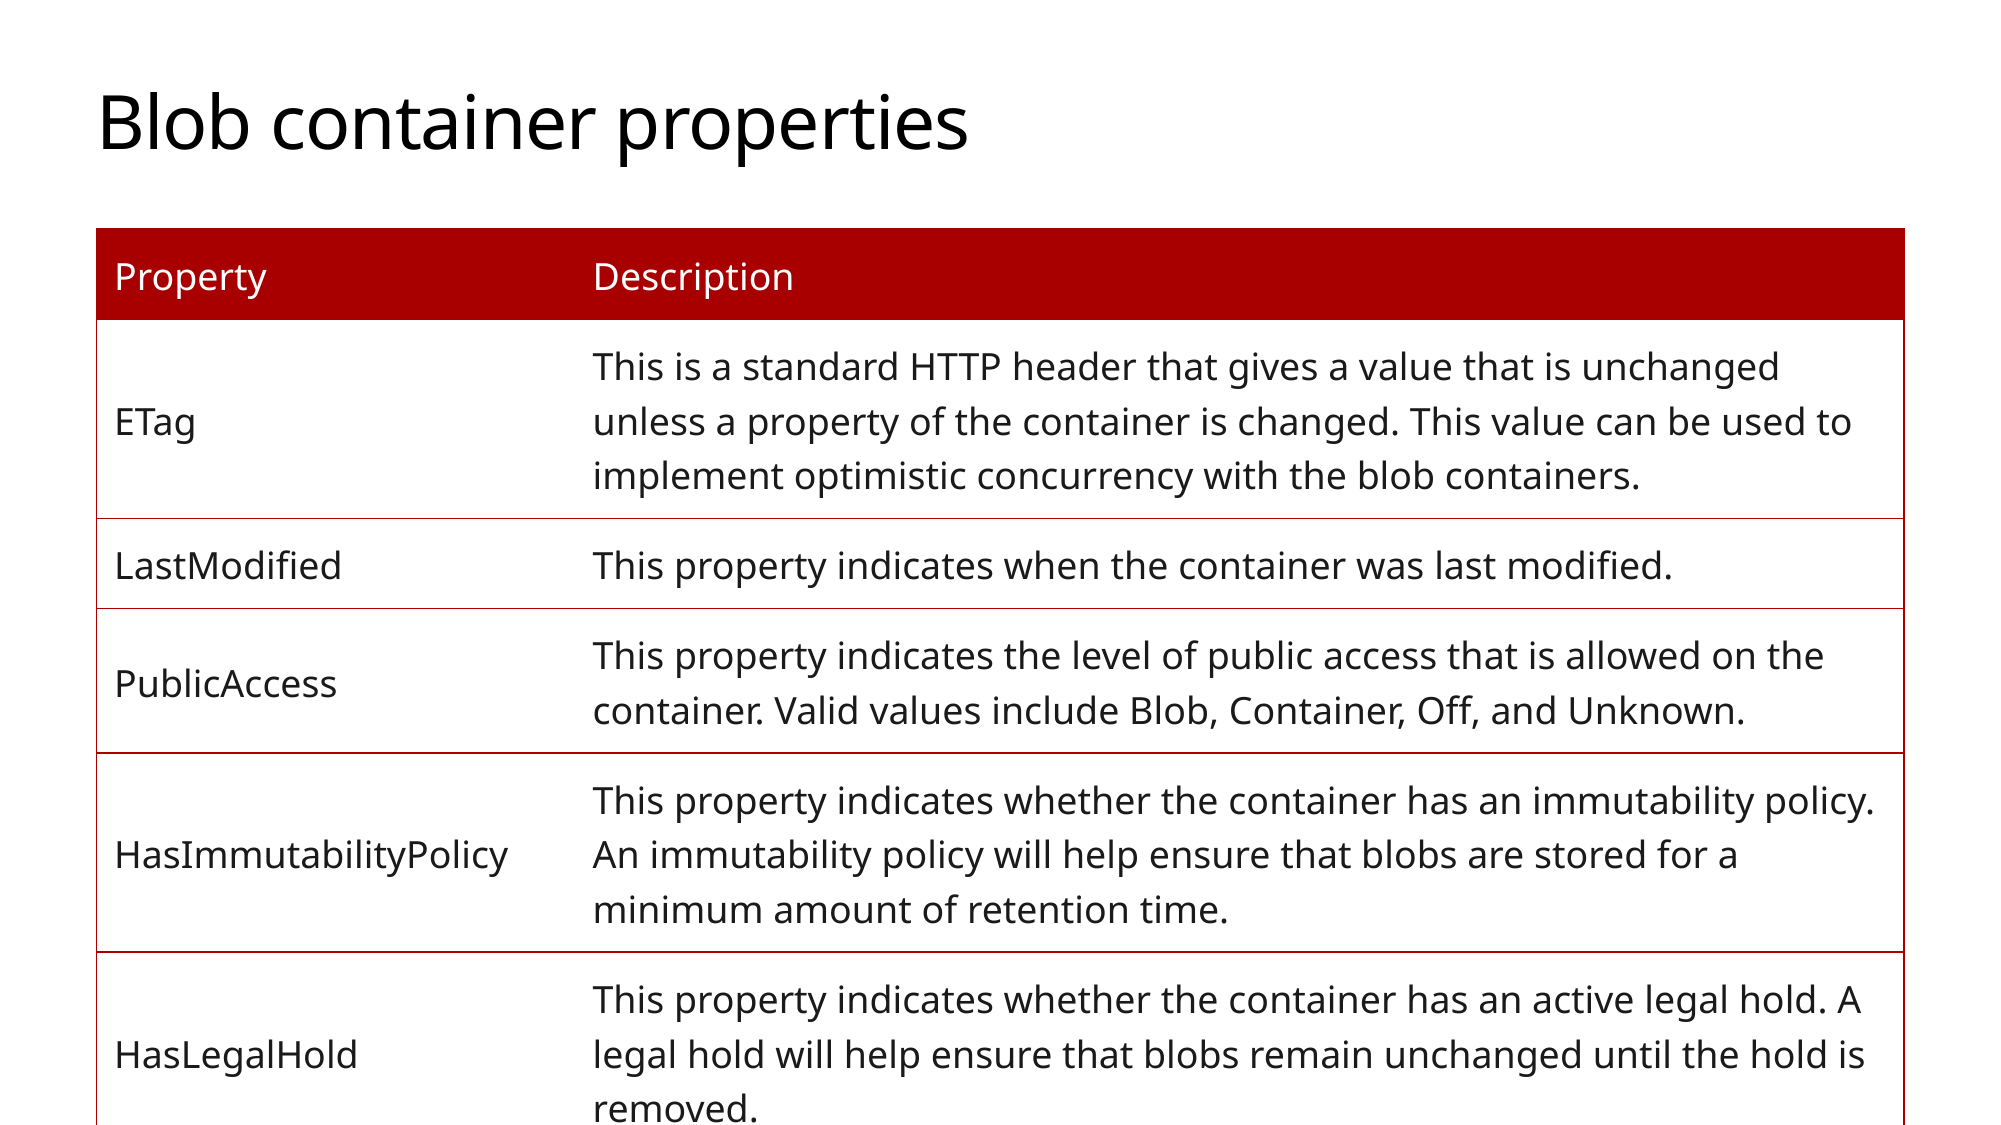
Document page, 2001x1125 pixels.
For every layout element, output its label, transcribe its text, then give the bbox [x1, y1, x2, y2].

table_cell This property indicates when the container was last modified. [575, 519, 1903, 608]
table_cell HasLegalHold [97, 953, 575, 1125]
table_cell This property indicates the level of public access that is allowed on the container. Valid values include Blob, Container, Off, and Unknown. [575, 609, 1903, 752]
title Blob container properties [96, 75, 1904, 166]
table_cell This is a standard HTTP header that gives a value that is unchanged unless a property of the container is changed. This value can be used to implement optimistic concurrency with the blob containers. [575, 320, 1903, 518]
table_cell This property indicates whether the container has an immutability policy. An immutability policy will help ensure that blobs are stored for a minimum amount of retention time. [575, 754, 1903, 951]
table_header Property [97, 230, 575, 318]
table_cell HasImmutabilityPolicy [97, 754, 575, 951]
table_cell PublicAccess [97, 609, 575, 752]
table_cell LastModified [97, 519, 575, 608]
table_cell This property indicates whether the container has an active legal hold. A legal hold will help ensure that blobs remain unchanged until the hold is removed. [575, 953, 1903, 1125]
table_cell ETag [97, 320, 575, 518]
table_header Description [575, 230, 1903, 318]
